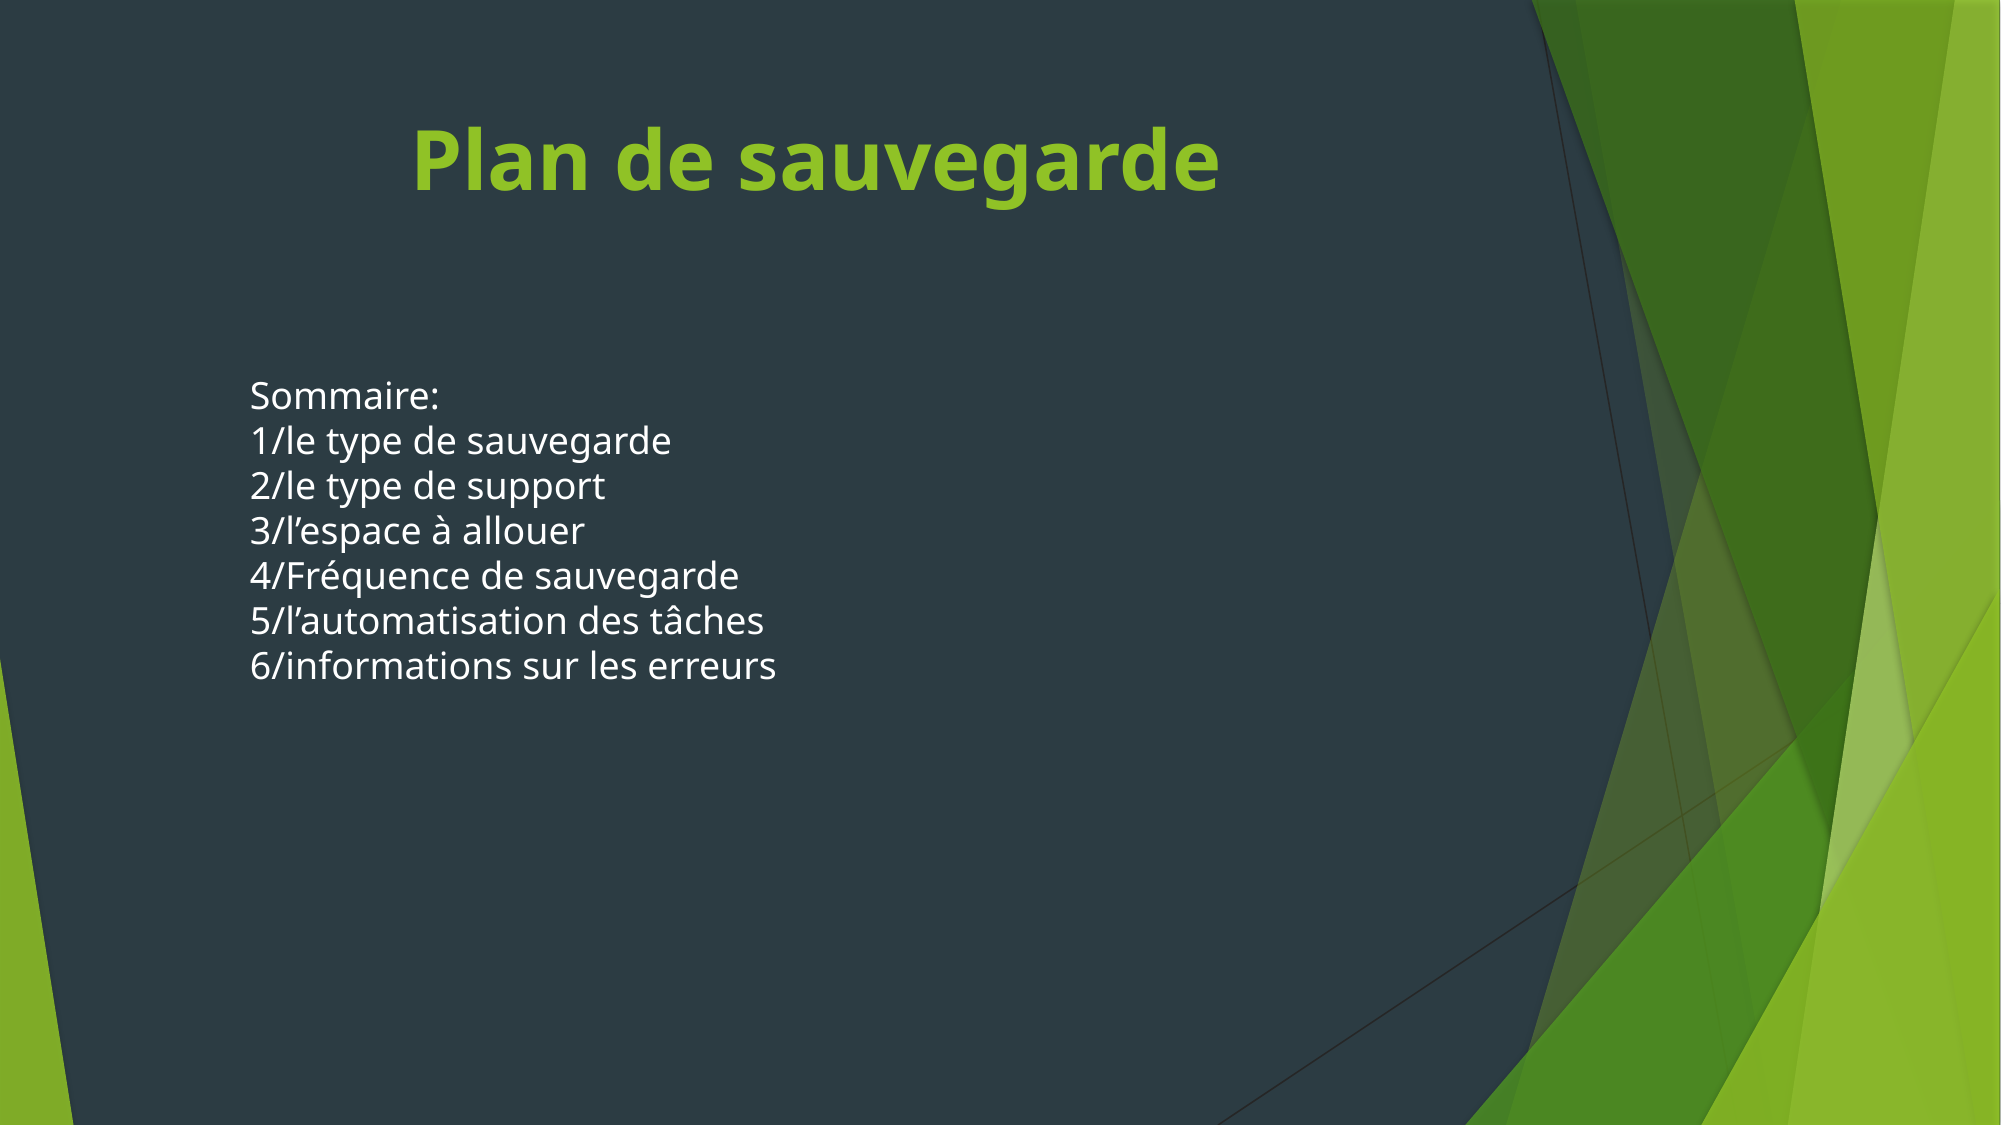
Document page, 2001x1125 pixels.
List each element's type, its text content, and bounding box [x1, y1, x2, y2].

text_box Sommaire: 1/le type de sauvegarde 2/le type de support 3/l’espace à allouer 4/Fréquence de sauvegarde 5/l’automatisation des tâches 6/informations sur les erreurs [235, 364, 1340, 695]
title Plan de sauvegarde [111, 99, 1522, 317]
